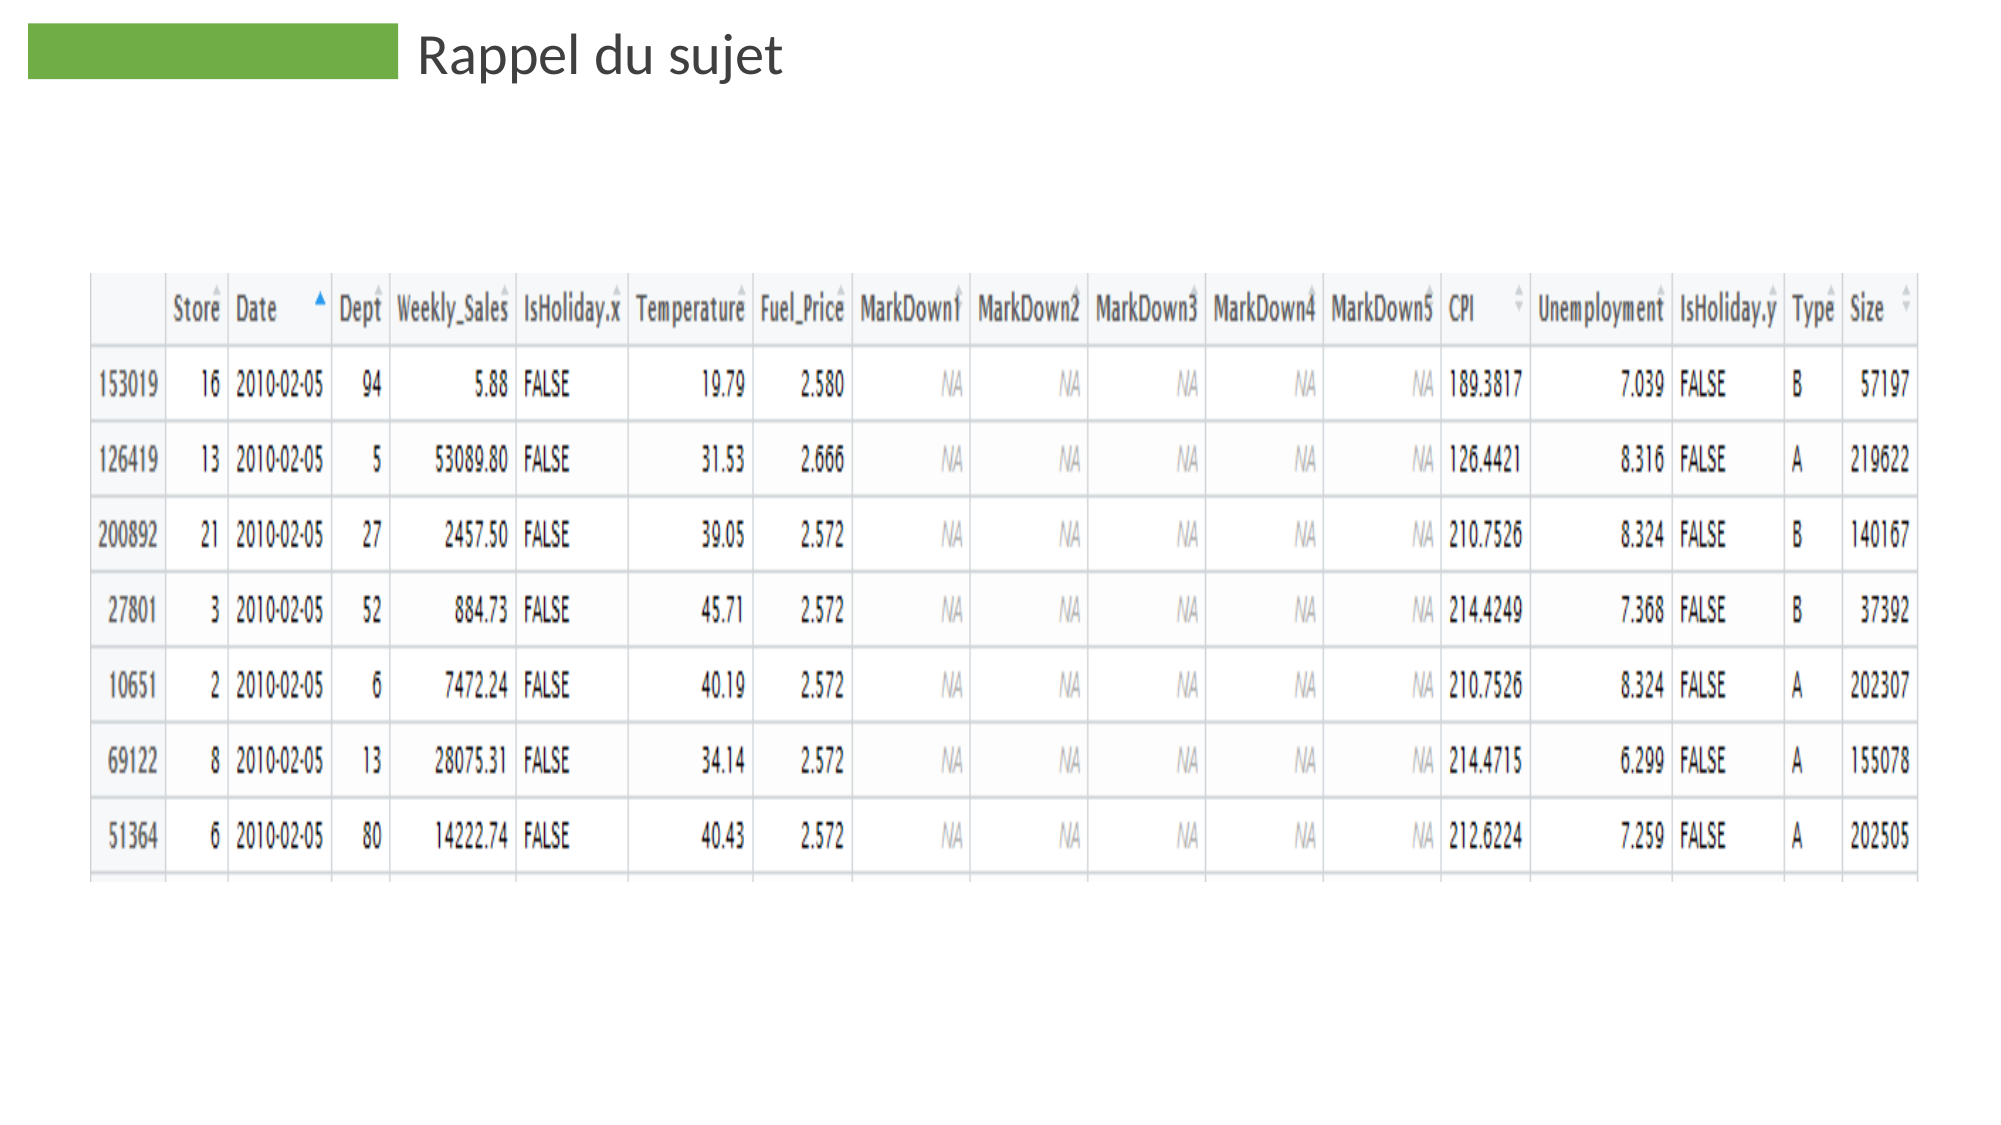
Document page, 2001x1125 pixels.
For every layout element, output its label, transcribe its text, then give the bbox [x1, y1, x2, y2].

text_box [27, 22, 399, 80]
picture [90, 273, 1920, 882]
text_box Rappel du sujet [403, 9, 1641, 94]
